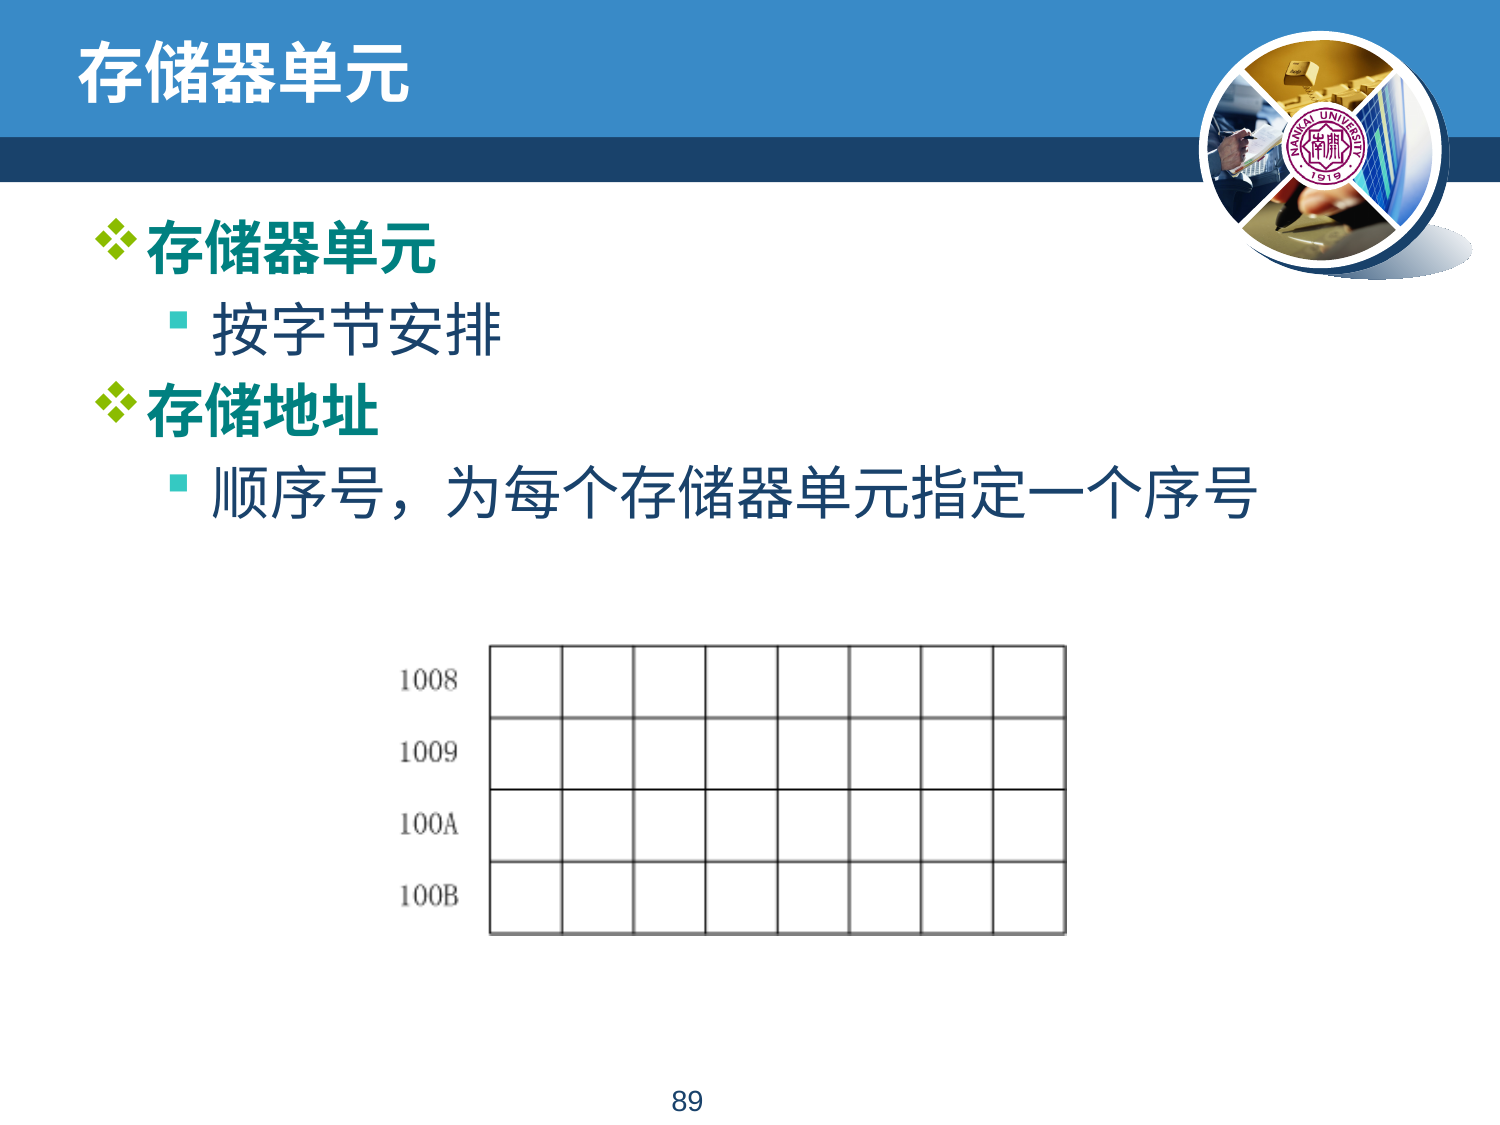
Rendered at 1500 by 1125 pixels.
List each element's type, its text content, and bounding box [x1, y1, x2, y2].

list 存储器单元 按字节安排 存储地址 顺序号，为每个存储器单元指定一个序号 [75, 203, 1425, 1065]
slide_number 88 [512, 1074, 863, 1114]
title 存储器单元 [62, 24, 1275, 118]
picture [398, 644, 1067, 936]
picture [1207, 40, 1433, 203]
